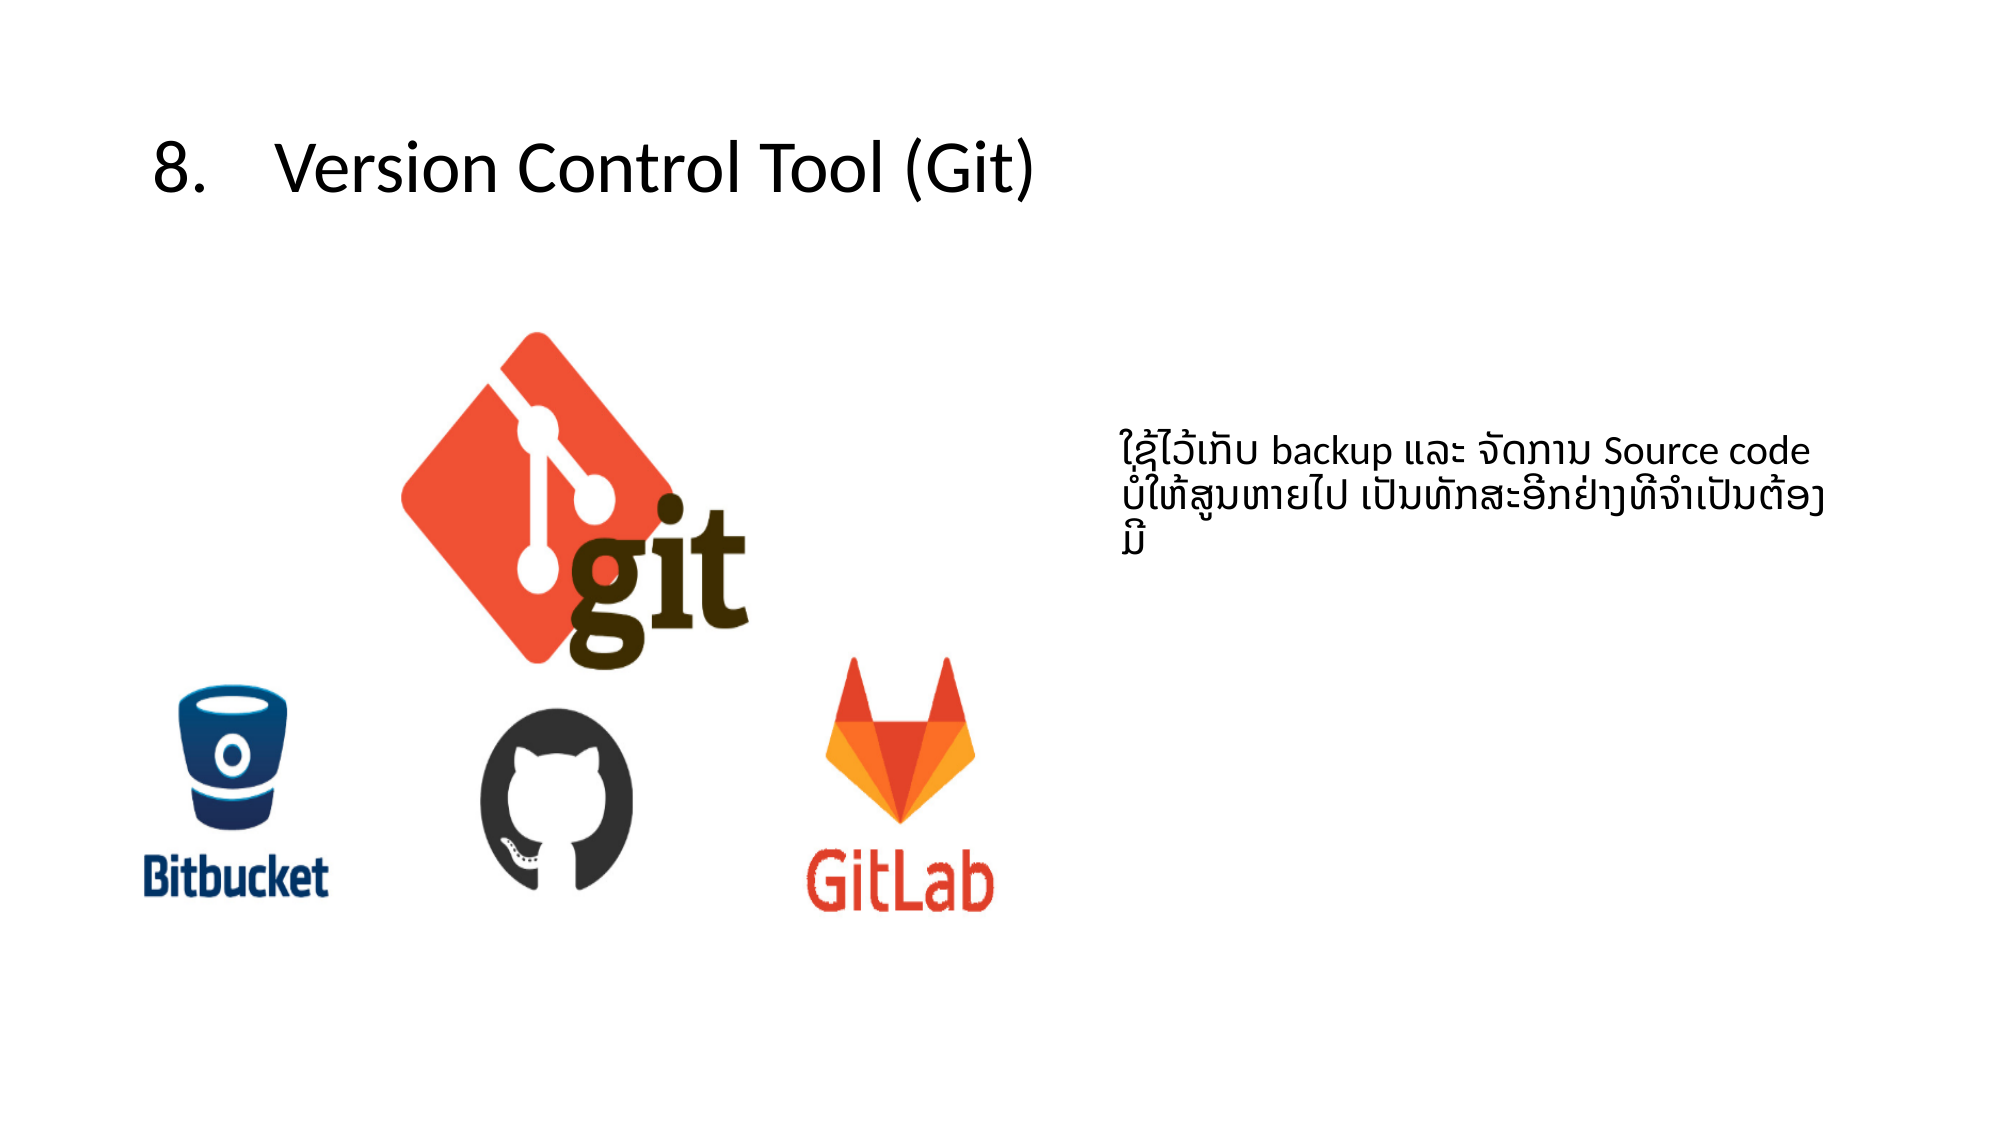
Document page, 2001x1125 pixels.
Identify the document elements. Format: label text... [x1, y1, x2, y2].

picture [76, 327, 1070, 934]
title Version Control Tool (Git) [137, 59, 1863, 278]
list ໃຊ້ໄວ້ເກັບ backup ແລະ ຈັດການ Source code ບໍ່ໃຫ້ສູນຫາຍໄປ ເປັນທັກສະອີກຢ່າງທີຈຳເປັນຕ້ອງມີ [1106, 421, 1863, 603]
